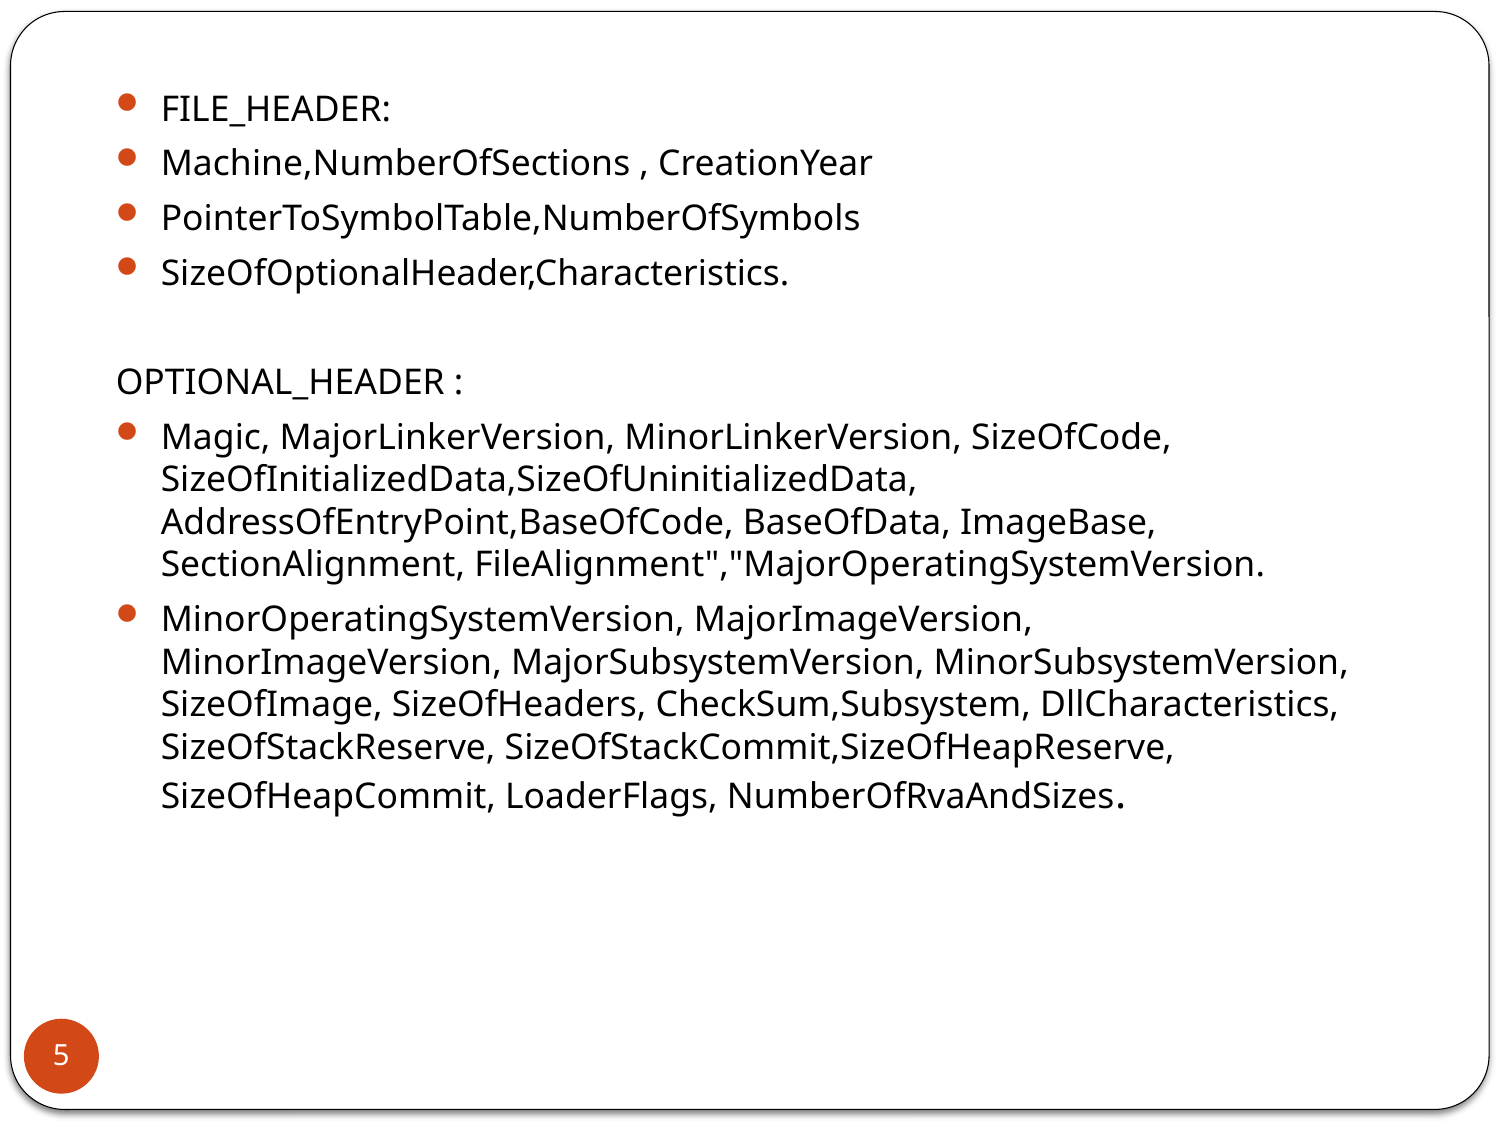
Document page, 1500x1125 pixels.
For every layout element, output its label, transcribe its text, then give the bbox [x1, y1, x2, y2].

list FILE_HEADER: Machine,NumberOfSections , CreationYear PointerToSymbolTable,NumberOfSymbols SizeOfOptionalHeader,Characteristics. OPTIONAL_HEADER : Magic, MajorLinkerVersion, MinorLinkerVersion, SizeOfCode, SizeOfInitializedData,SizeOfUninitializedData, AddressOfEntryPoint,BaseOfCode, BaseOfData, ImageBase, SectionAlignment, FileAlignment","MajorOperatingSystemVersion. MinorOperatingSystemVersion, MajorImageVersion, MinorImageVersion, MajorSubsystemVersion, MinorSubsystemVersion, SizeOfImage, SizeOfHeaders, CheckSum,Subsystem, DllCharacteristics, SizeOfStackReserve, SizeOfStackCommit,SizeOfHeapReserve, SizeOfHeapCommit, LoaderFlags, NumberOfRvaAndSizes. [101, 78, 1376, 1035]
slide_number 5 [23, 1018, 99, 1094]
